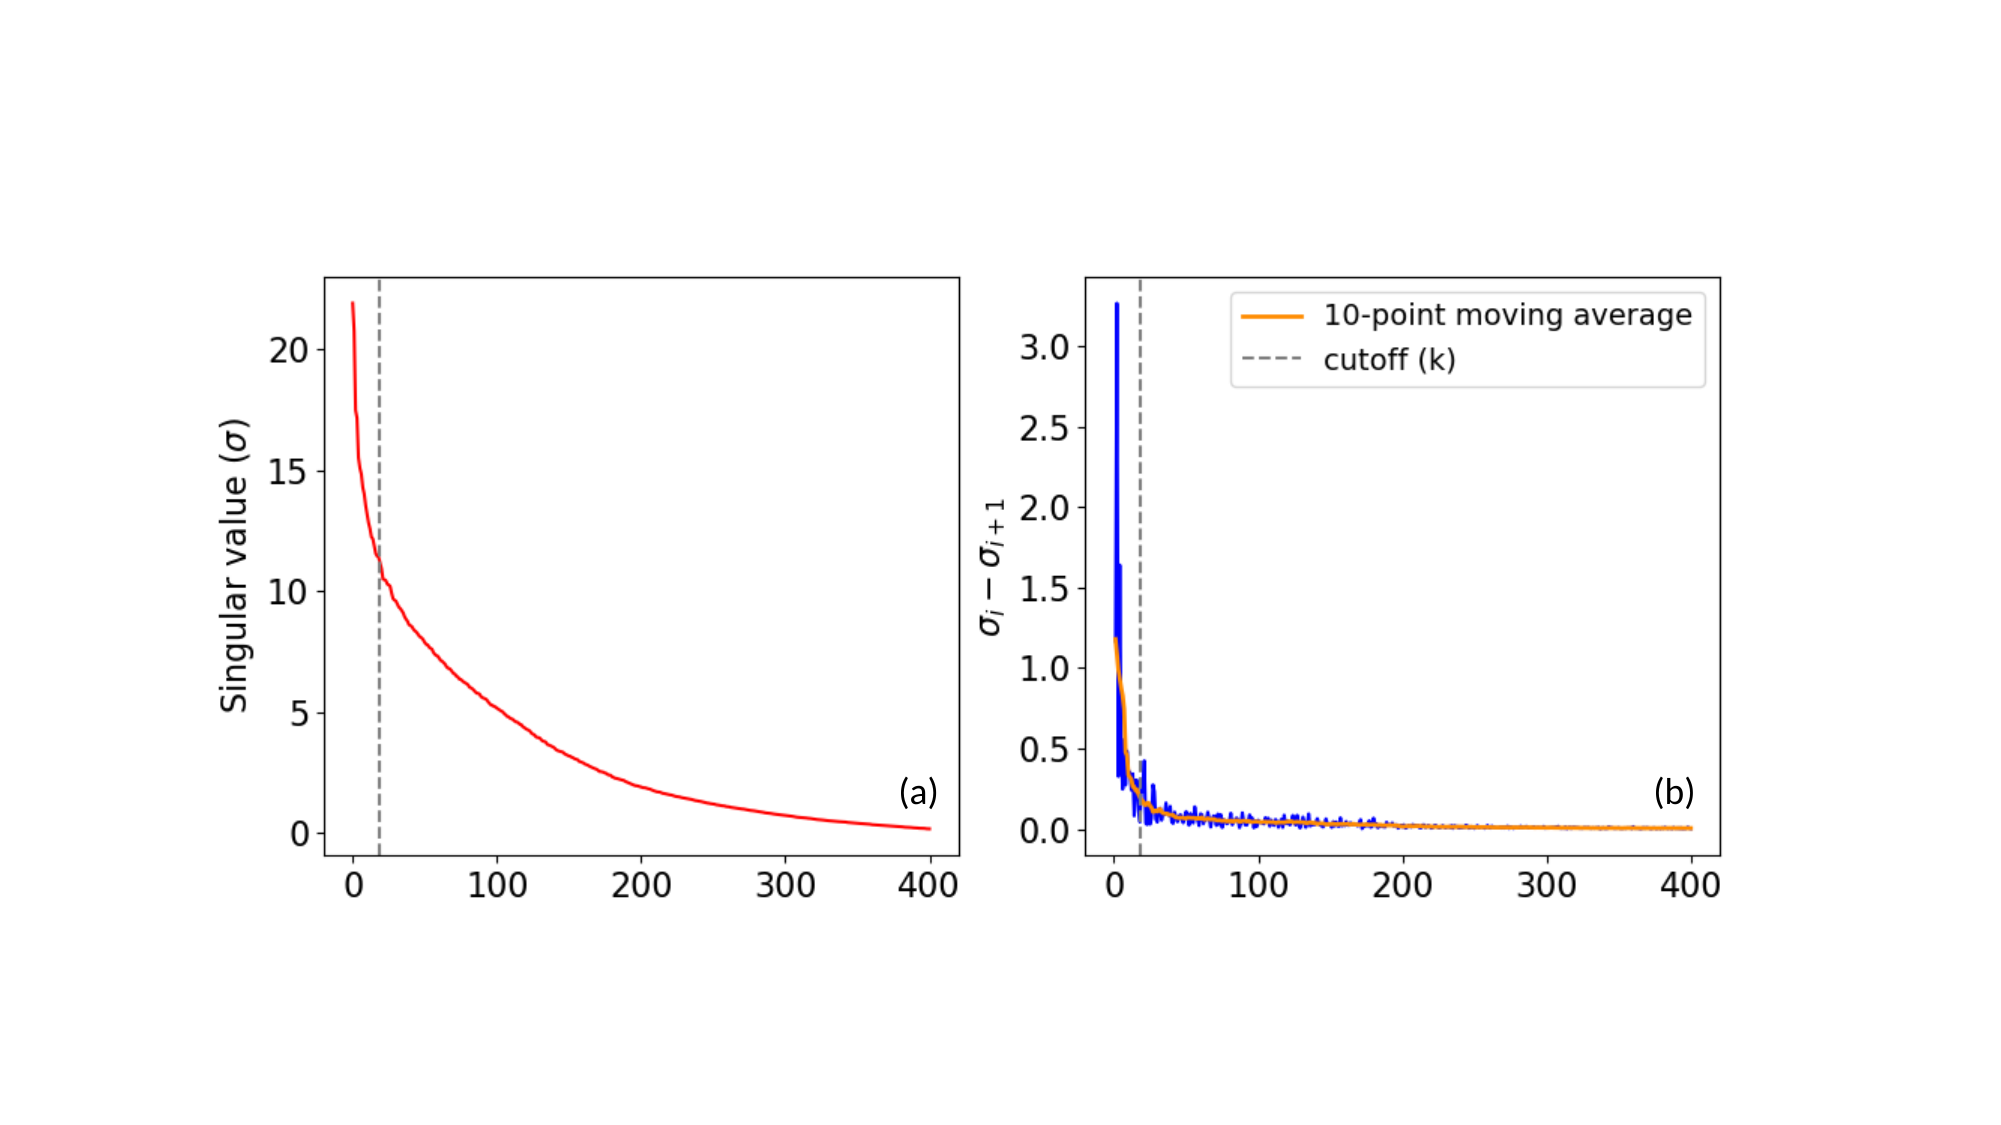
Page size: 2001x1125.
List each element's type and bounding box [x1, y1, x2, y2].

text_box [99, 187, 1900, 938]
